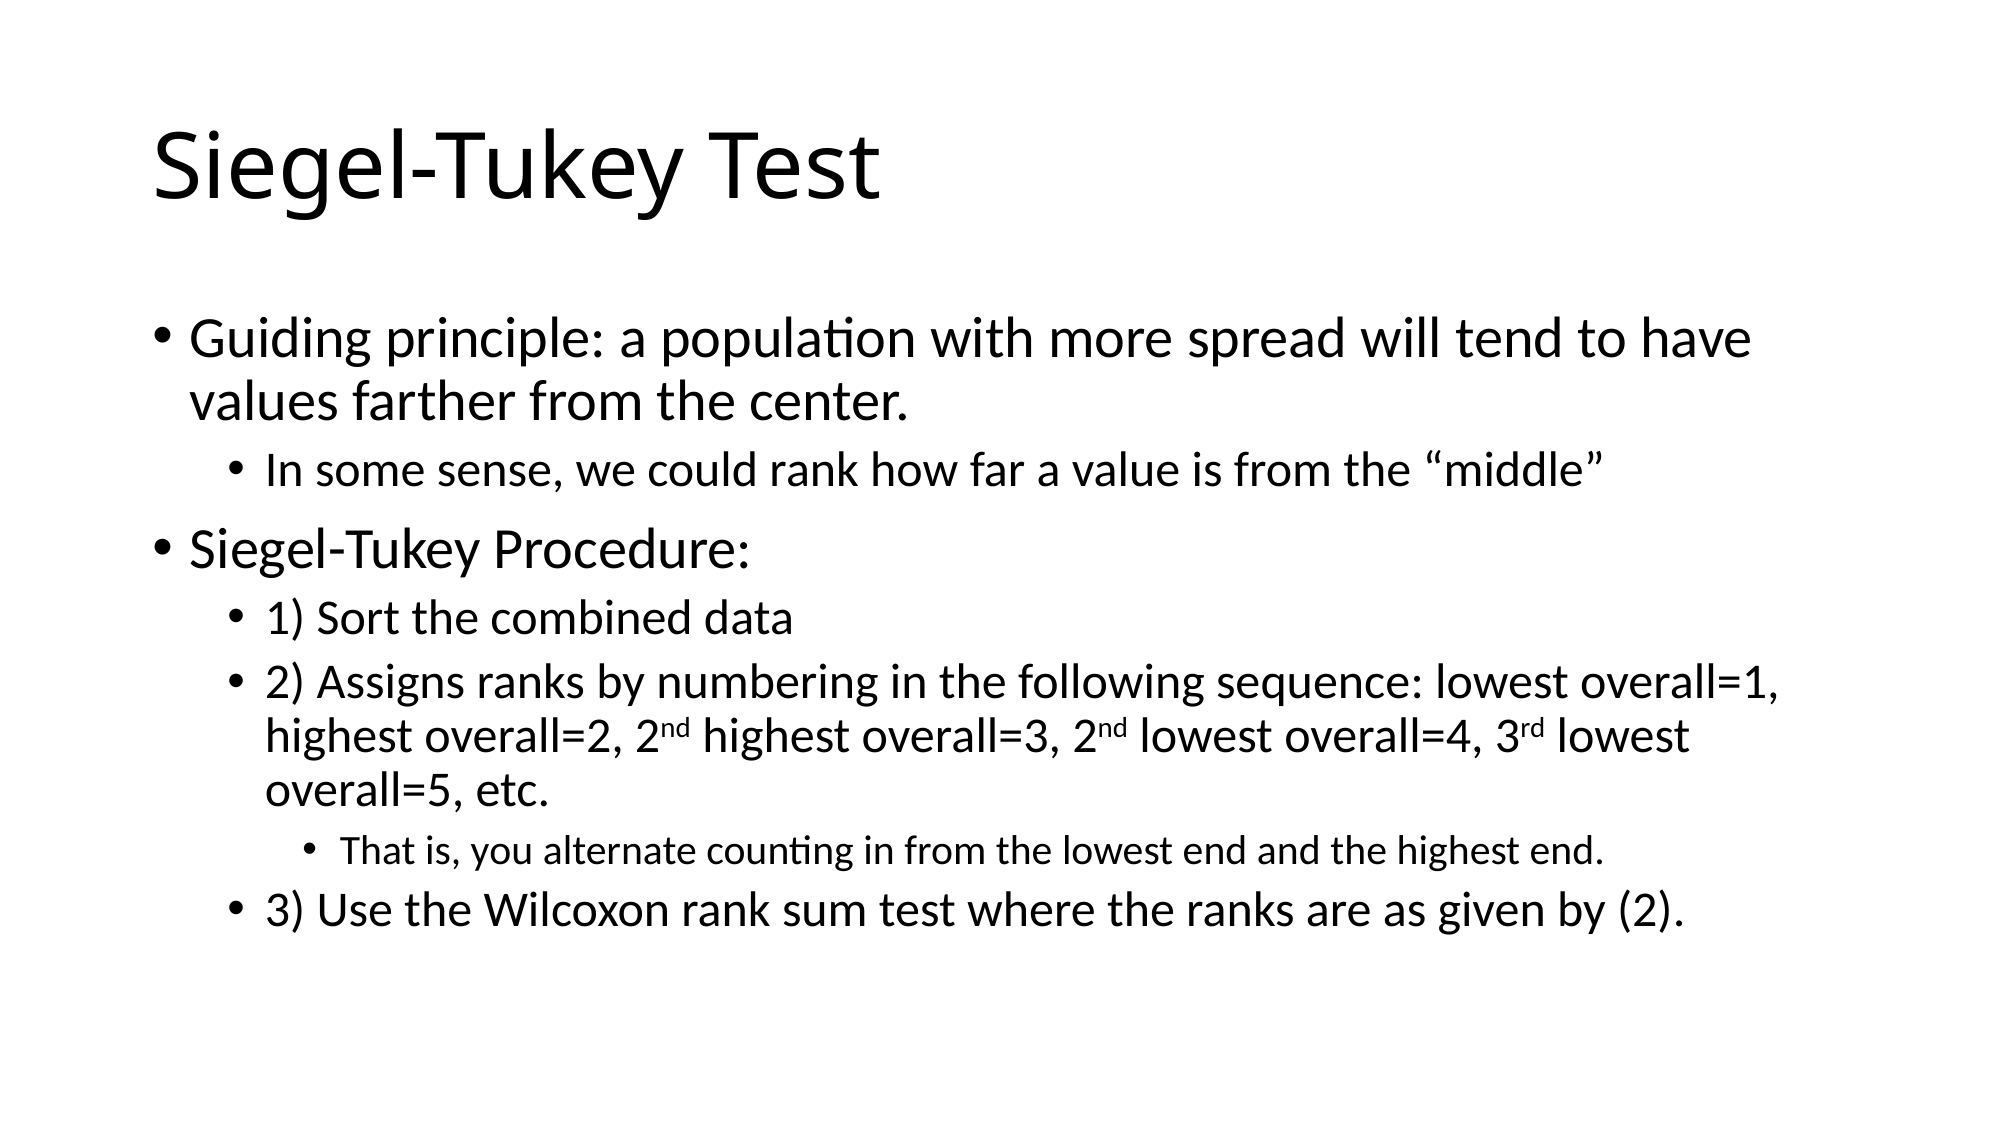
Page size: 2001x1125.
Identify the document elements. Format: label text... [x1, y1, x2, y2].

list Guiding principle: a population with more spread will tend to have values farther from the center. In some sense, we could rank how far a value is from the “middle” Siegel-Tukey Procedure: 1) Sort the combined data 2) Assigns ranks by numbering in the following sequence: lowest overall=1, highest overall=2, 2nd highest overall=3, 2nd lowest overall=4, 3rd lowest overall=5, etc. That is, you alternate counting in from the lowest end and the highest end. 3) Use the Wilcoxon rank sum test where the ranks are as given by (2). [137, 299, 1863, 1014]
title Siegel-Tukey Test [137, 59, 1863, 278]
